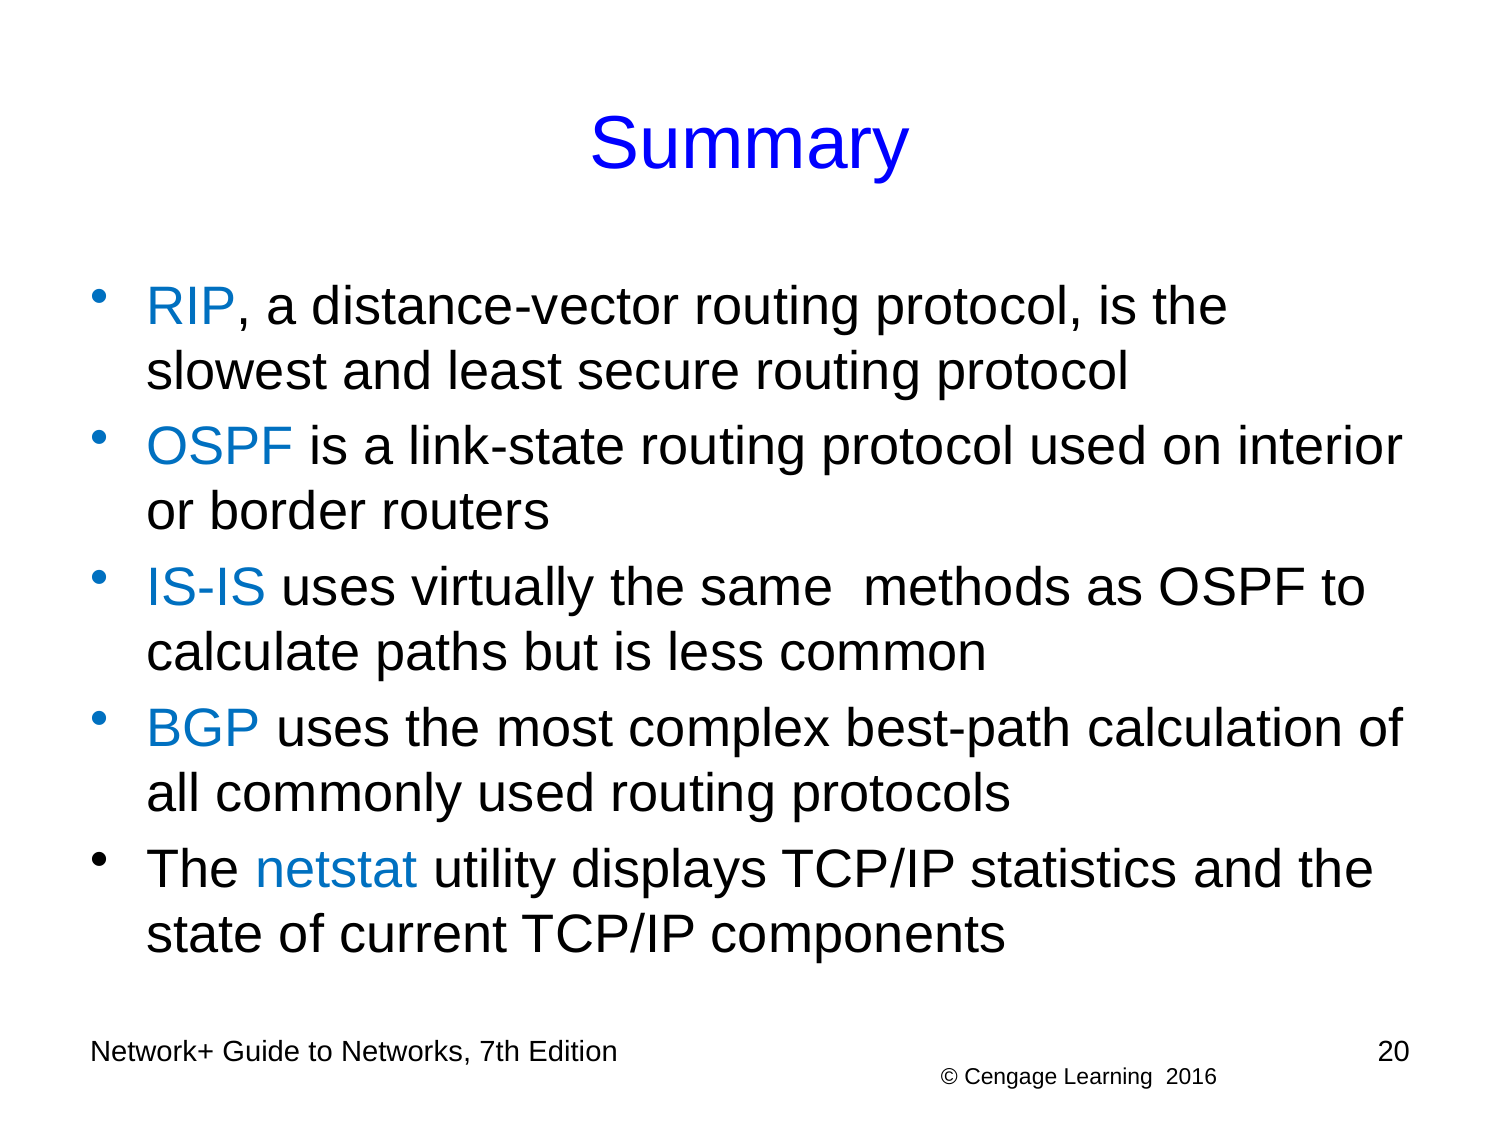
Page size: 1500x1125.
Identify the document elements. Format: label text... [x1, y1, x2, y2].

title Summary [75, 45, 1425, 233]
list RIP, a distance-vector routing protocol, is the slowest and least secure routing protocol OSPF is a link-state routing protocol used on interior or border routers IS-IS uses virtually the same methods as OSPF to calculate paths but is less common BGP uses the most complex best-path calculation of all commonly used routing protocols The netstat utility displays TCP/IP statistics and the state of current TCP/IP components [75, 262, 1425, 1005]
footer Network+ Guide to Networks, 7th Edition [74, 1024, 713, 1103]
slide_number 20 [1312, 1024, 1426, 1103]
